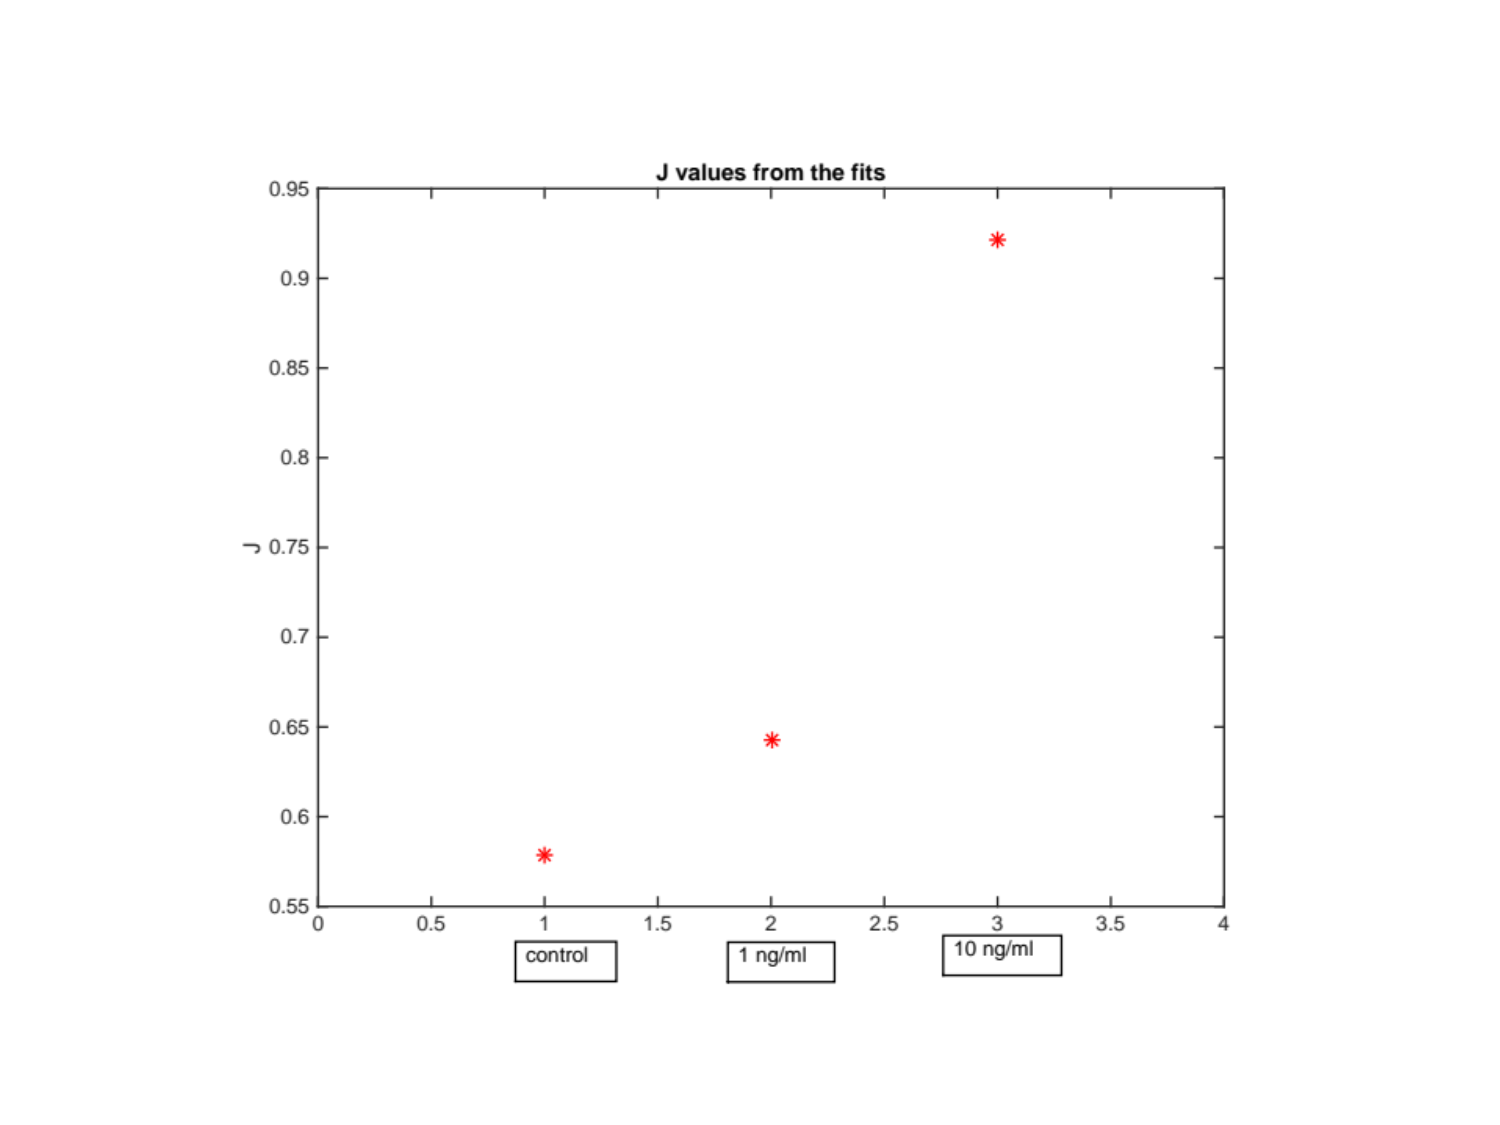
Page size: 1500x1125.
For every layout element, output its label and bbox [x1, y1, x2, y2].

picture [166, 124, 1334, 1001]
